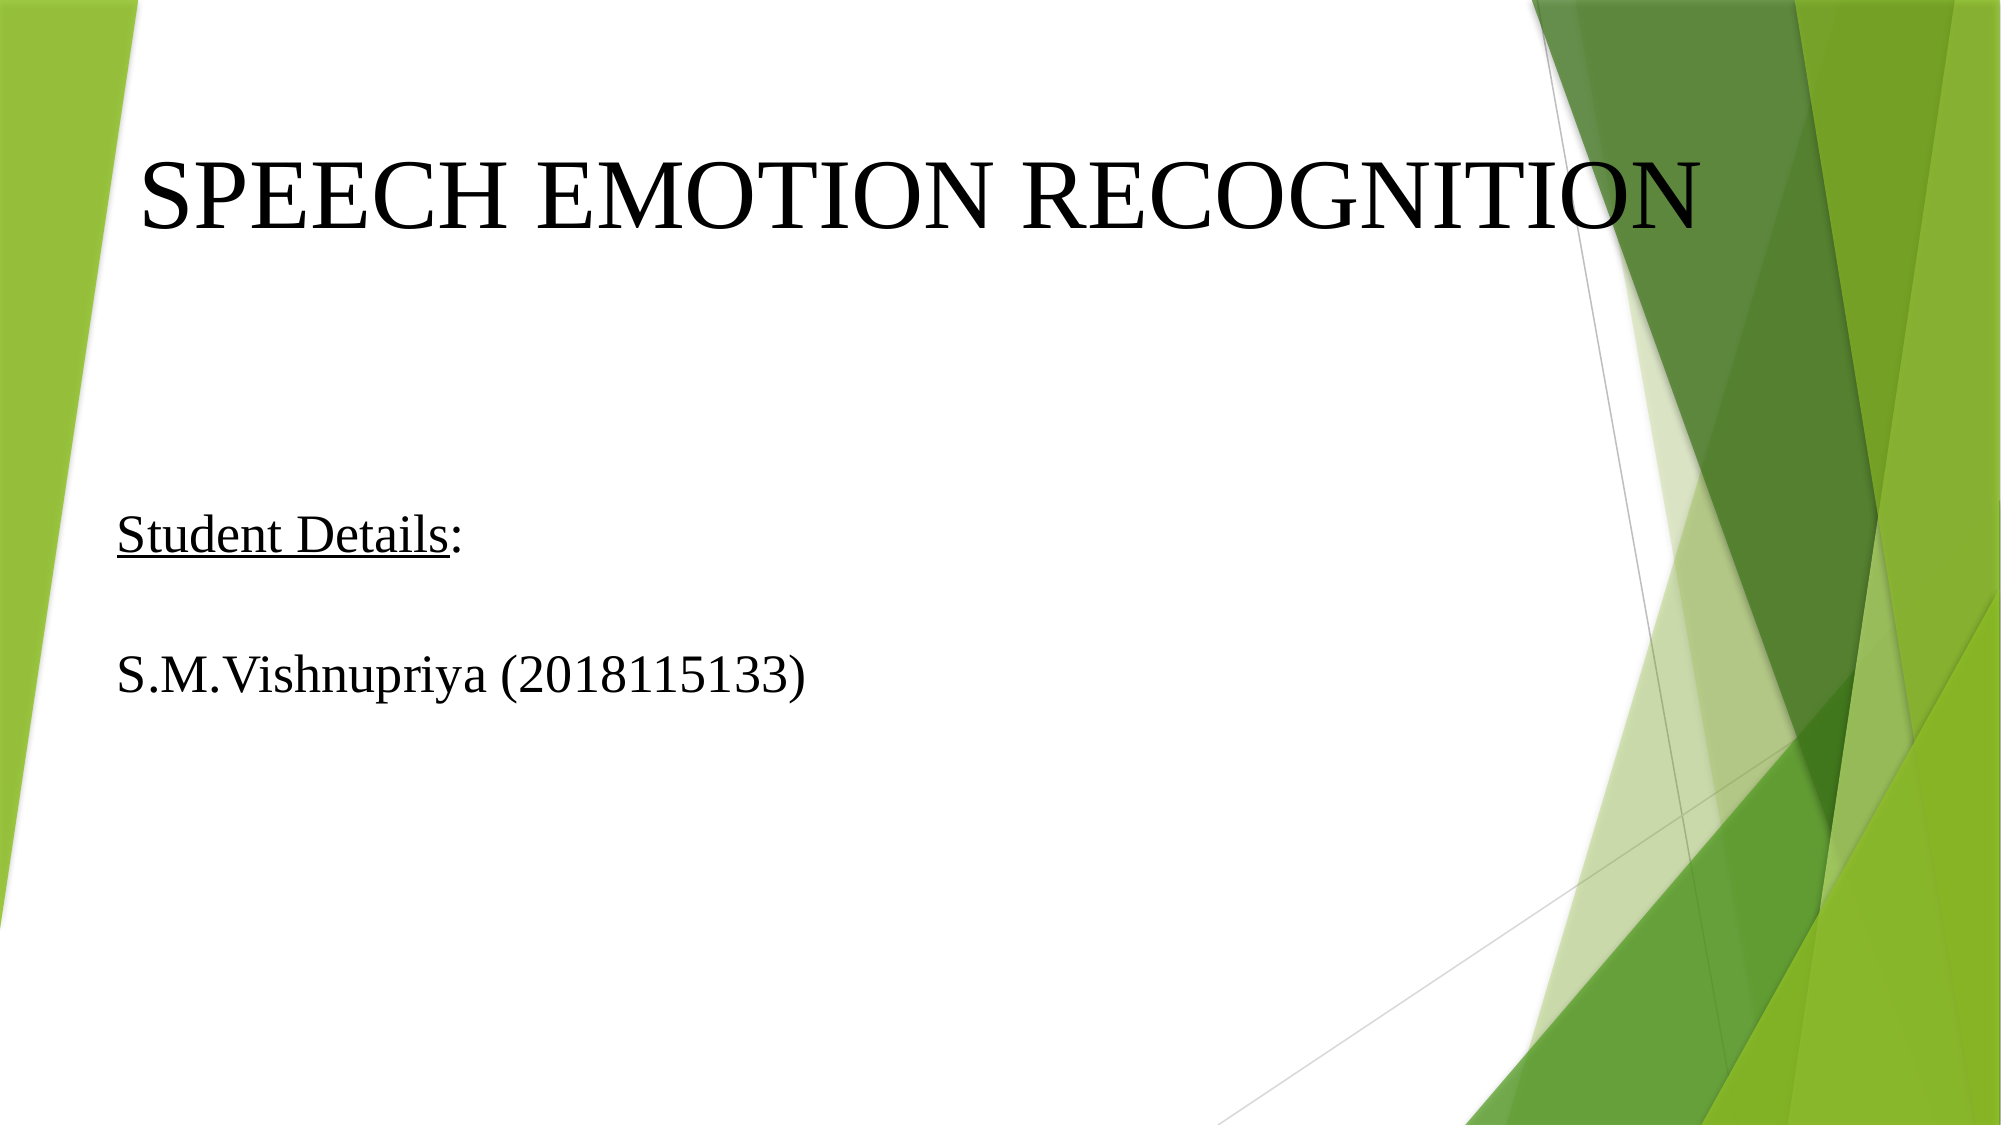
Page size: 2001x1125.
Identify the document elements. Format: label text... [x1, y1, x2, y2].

subtitle Student Details: S.M.Vishnupriya (2018115133) [101, 490, 1245, 770]
title SPEECH EMOTION RECOGNITION [117, 120, 1720, 257]
